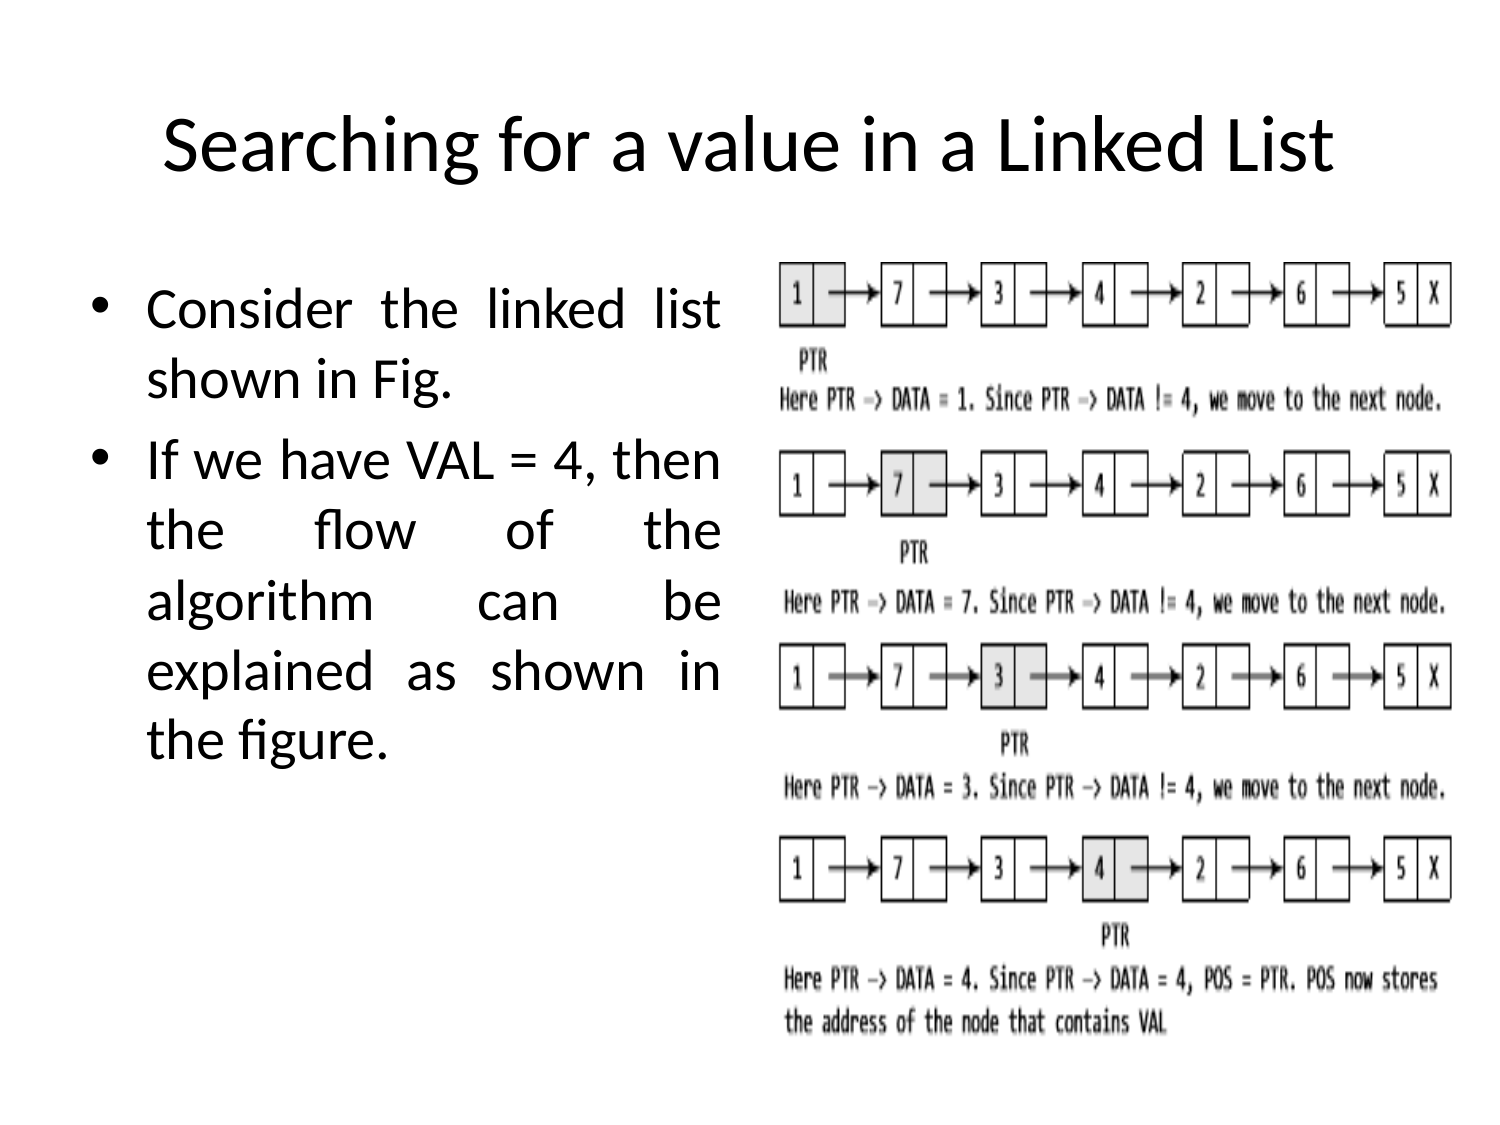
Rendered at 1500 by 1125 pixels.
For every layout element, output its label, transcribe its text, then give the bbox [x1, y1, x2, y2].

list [762, 262, 1463, 1063]
title Searching for a value in a Linked List [75, 45, 1425, 233]
list Consider the linked list shown in Fig. If we have VAL = 4, then the flow of the algorithm can be explained as shown in the figure. [75, 262, 738, 1005]
